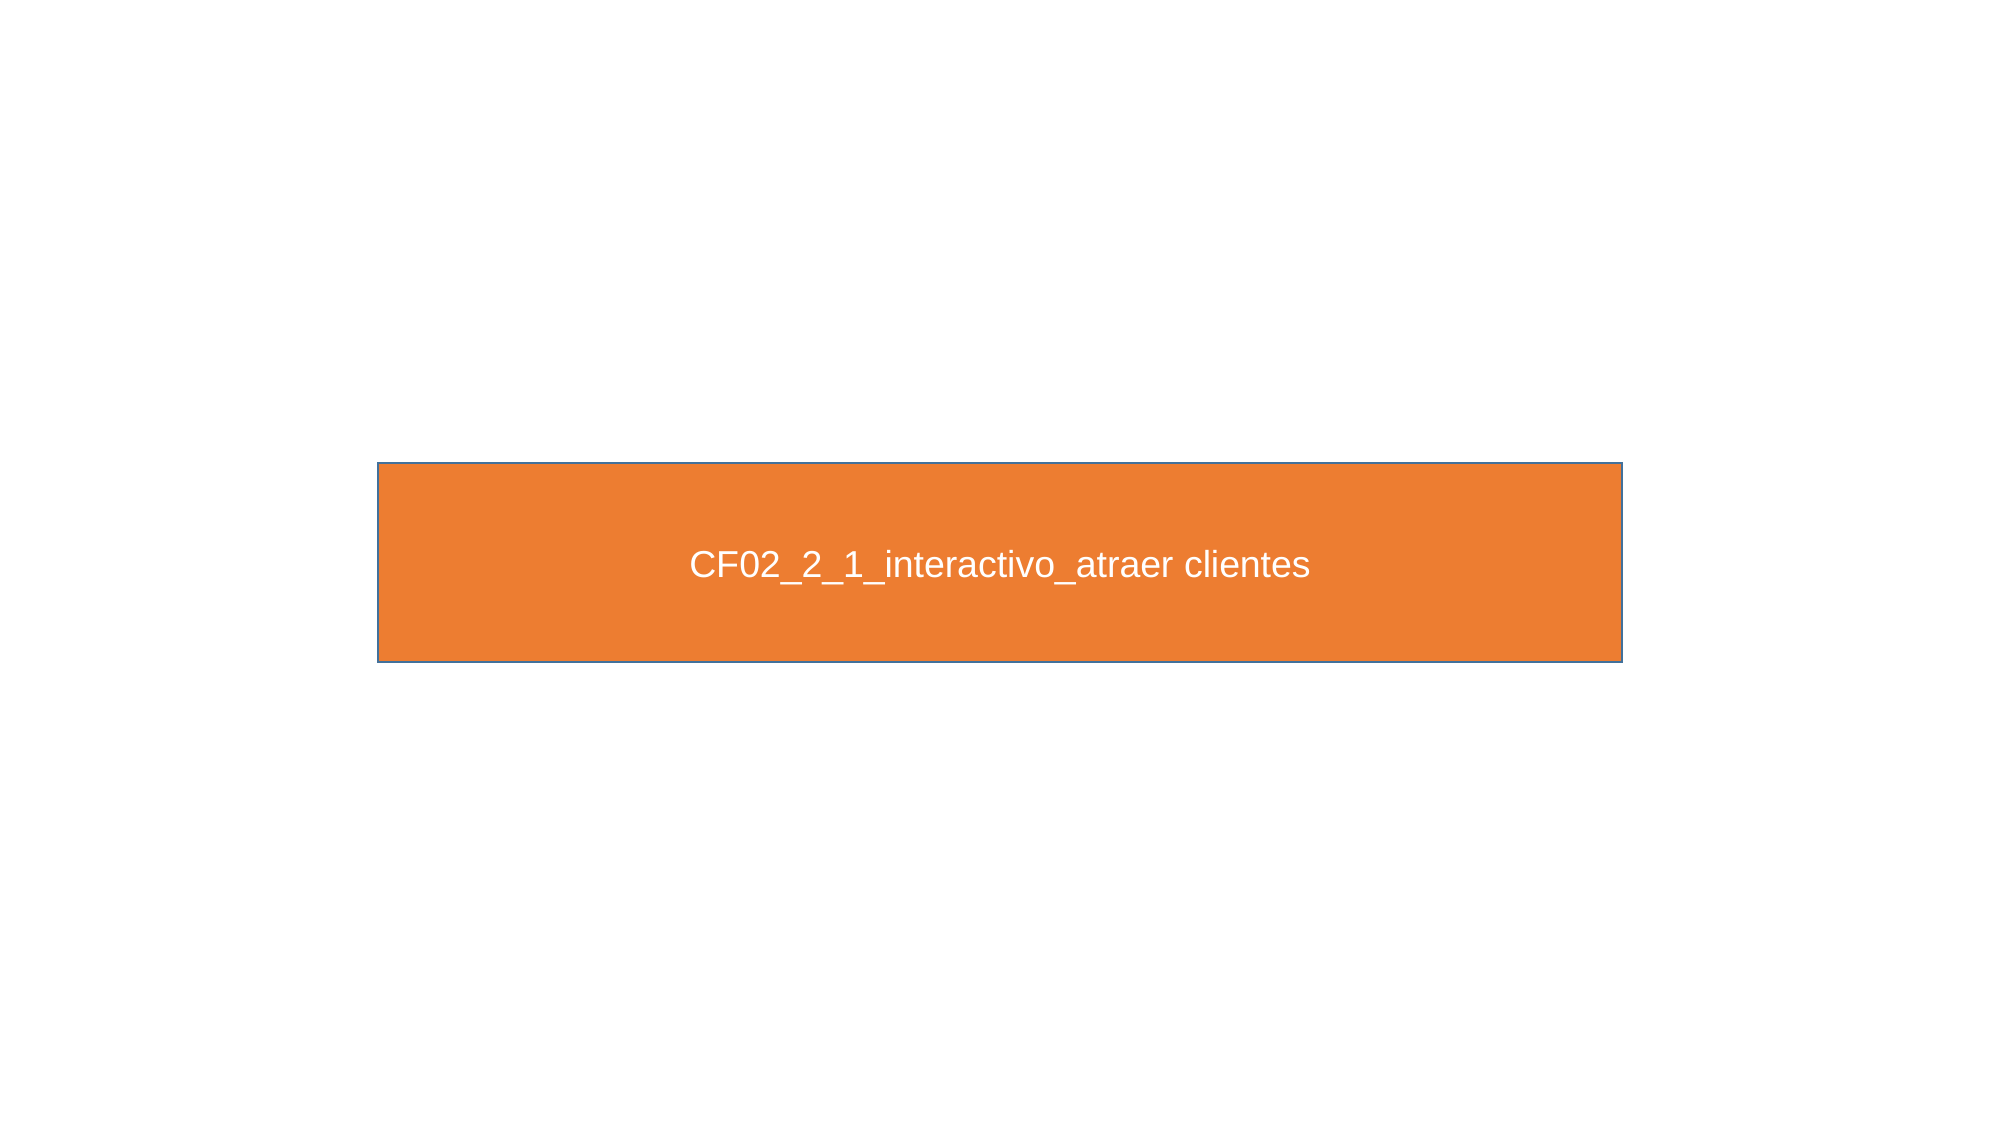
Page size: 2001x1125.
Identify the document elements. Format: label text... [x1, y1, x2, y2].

text_box CF02_2_1_interactivo_atraer clientes [377, 463, 1623, 662]
